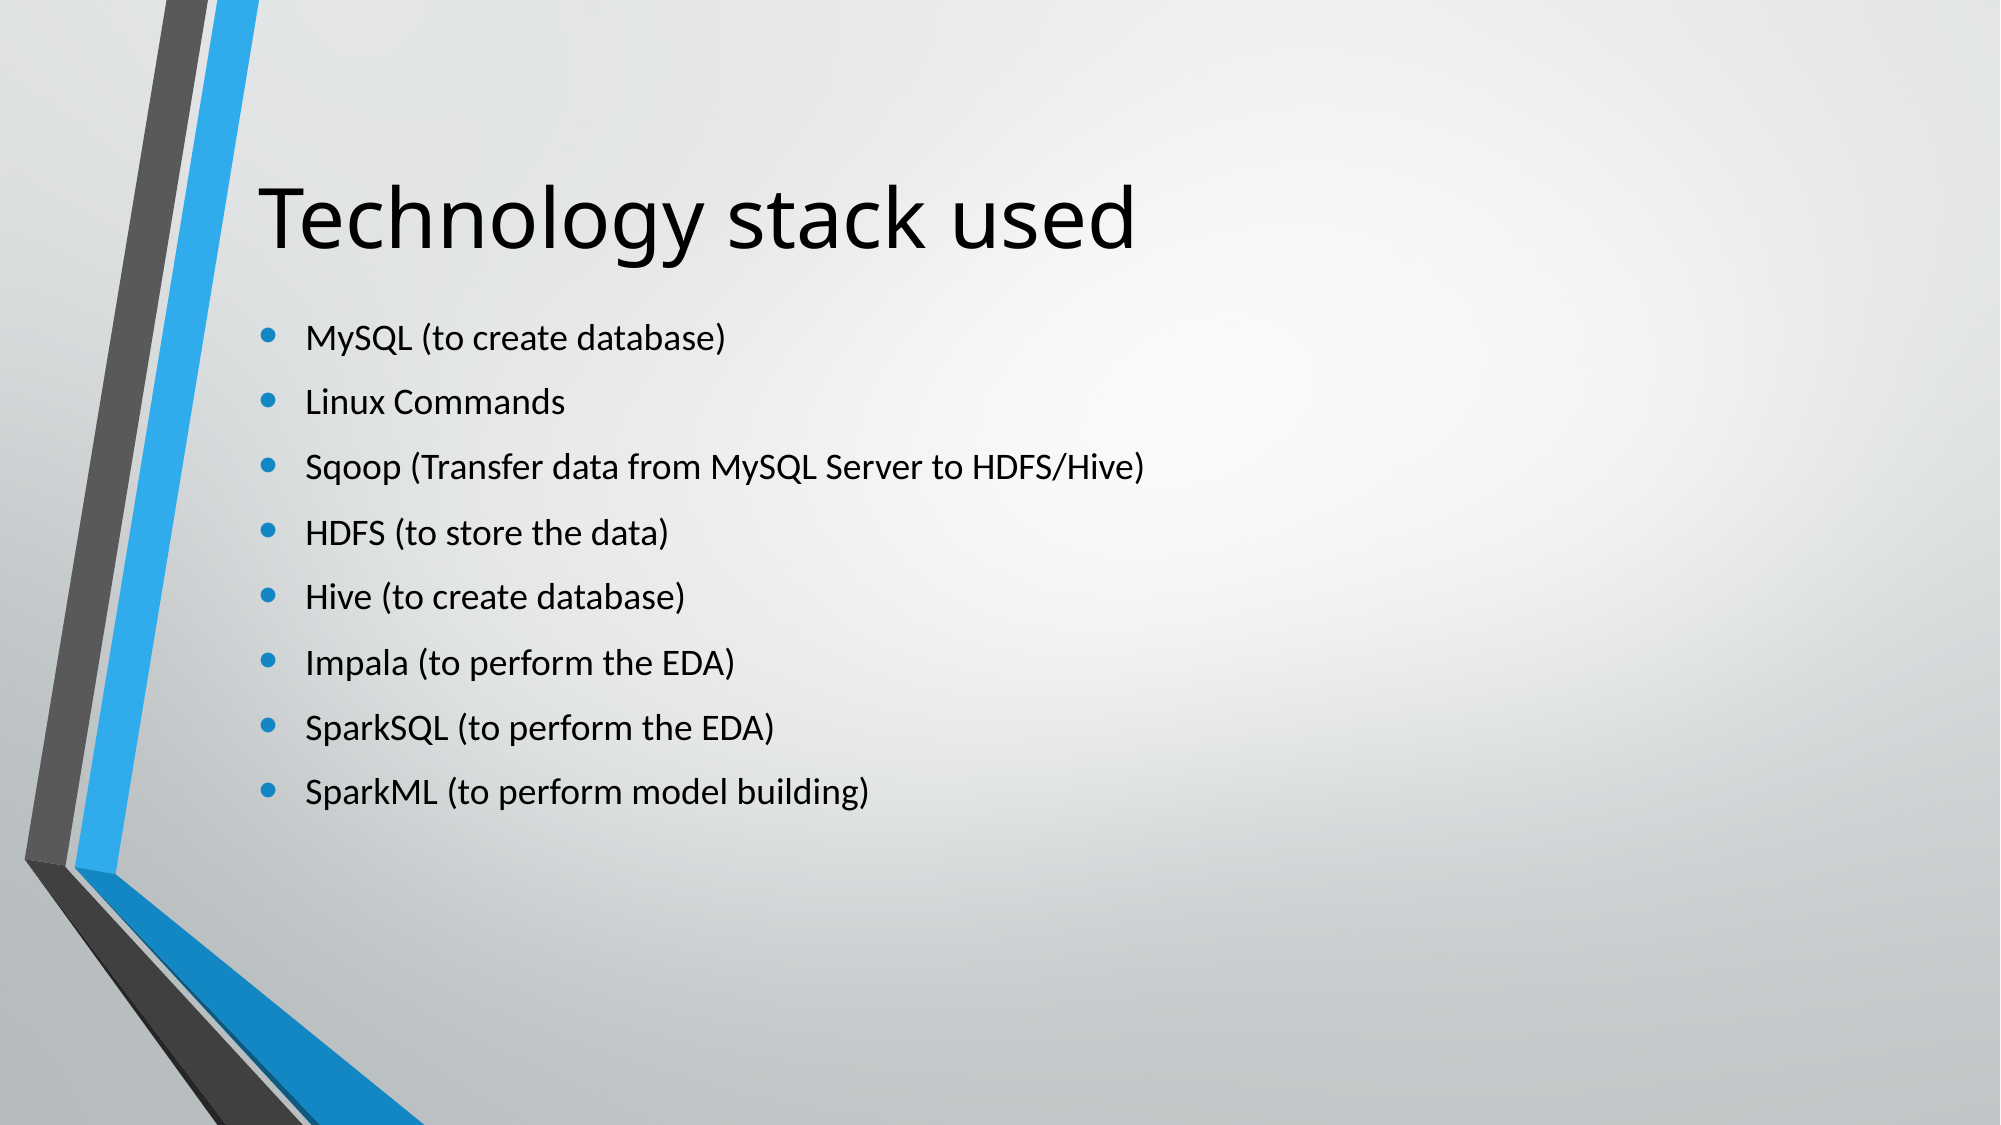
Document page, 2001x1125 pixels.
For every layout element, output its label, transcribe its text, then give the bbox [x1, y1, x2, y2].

list MySQL (to create database) Linux Commands Sqoop (Transfer data from MySQL Server to HDFS/Hive) HDFS (to store the data) Hive (to create database) Impala (to perform the EDA) SparkSQL (to perform the EDA) SparkML (to perform model building) [243, 277, 1887, 848]
title Technology stack used [243, 152, 1327, 277]
